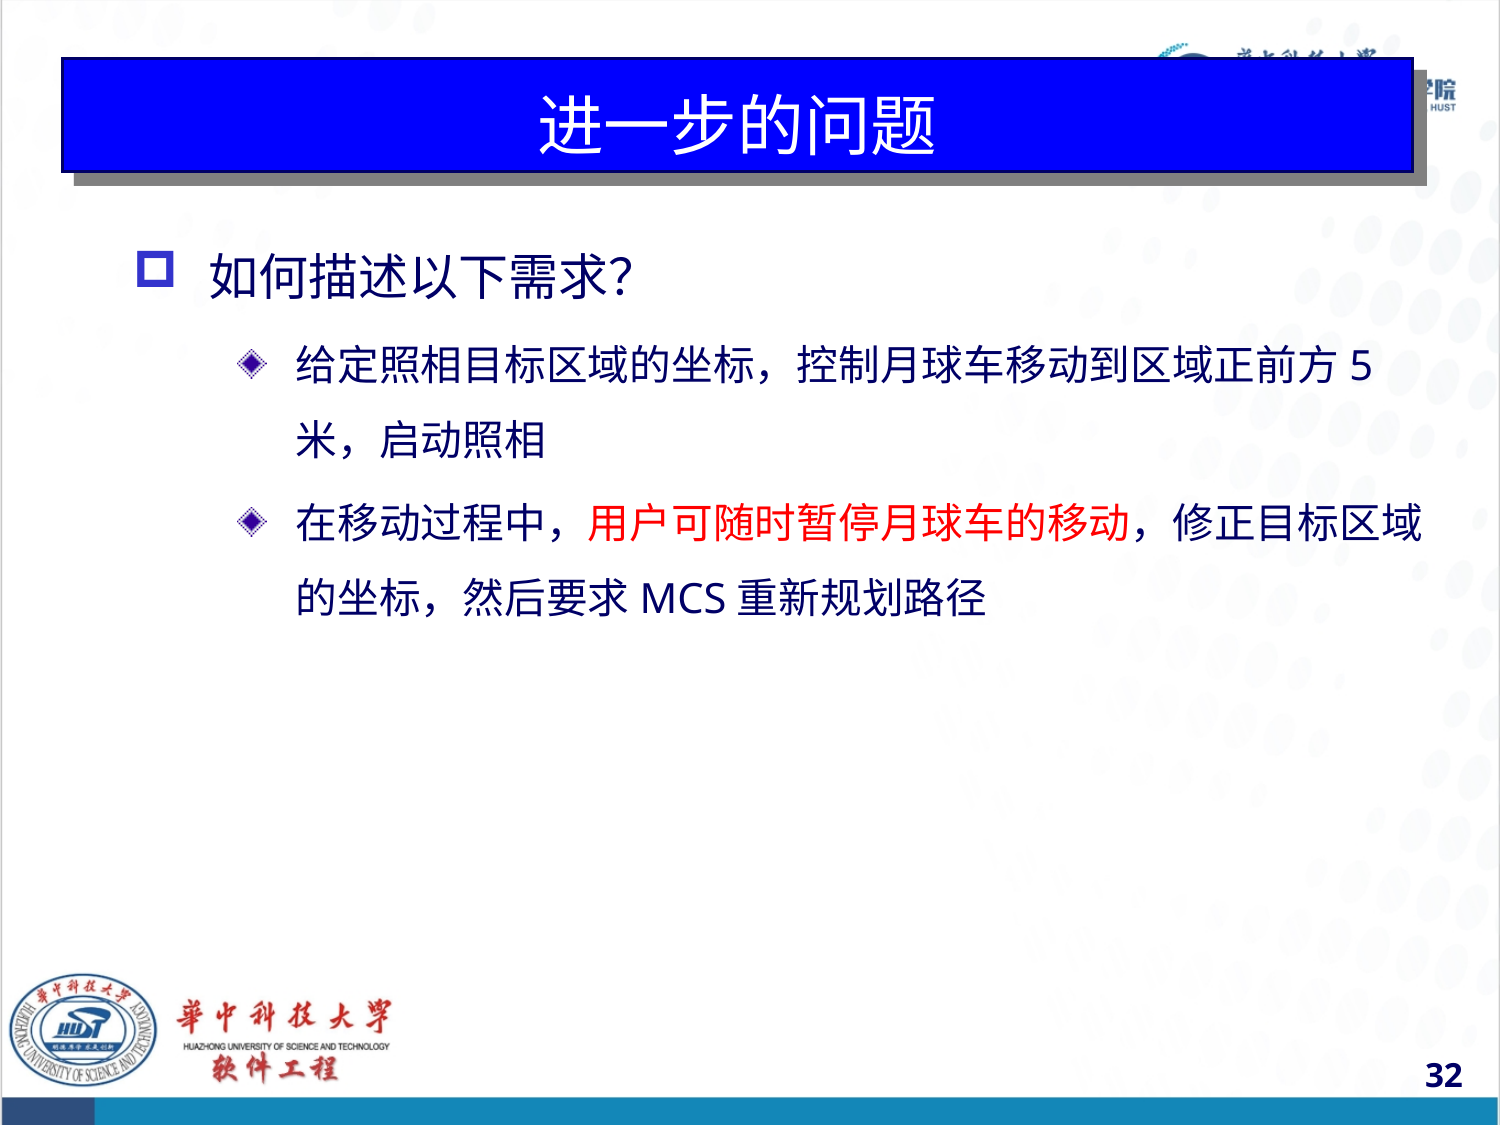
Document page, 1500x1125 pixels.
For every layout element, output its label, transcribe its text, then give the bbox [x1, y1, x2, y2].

list 如何描述以下需求？ 给定照相目标区域的坐标，控制月球车移动到区域正前方5米，启动照相 在移动过程中，用户可随时暂停月球车的移动，修正目标区域的坐标，然后要求MCS重新规划路径 [75, 208, 1459, 1013]
title 进一步的问题 [61, 57, 1414, 173]
slide_number 32 [1127, 1046, 1478, 1090]
picture [0, 0, 1500, 1125]
